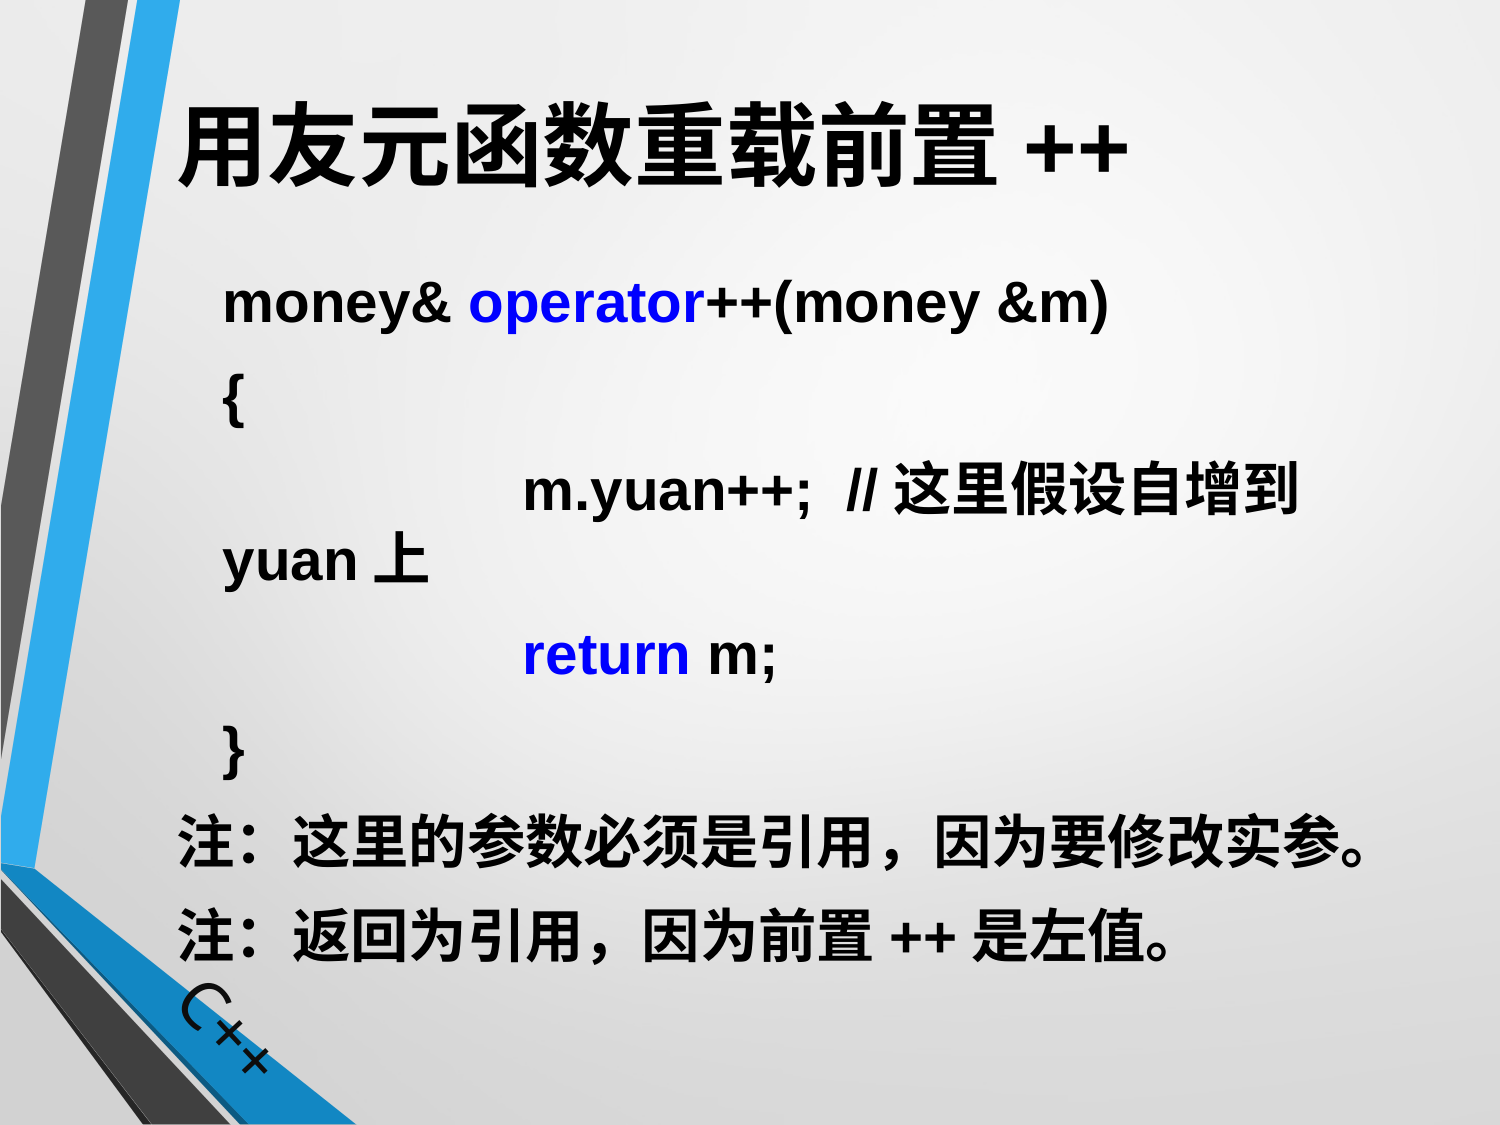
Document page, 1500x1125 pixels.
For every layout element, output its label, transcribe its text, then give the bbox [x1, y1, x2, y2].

title 用友元函数重载前置++ [161, 43, 1425, 242]
picture [0, 0, 358, 1125]
list money& operator++(money &m) { m.yuan++; //这里假设自增到yuan上 return m; } 注：这里的参数必须是引用，因为要修改实参。 注：返回为引用，因为前置++是左值。 [161, 275, 1425, 1053]
